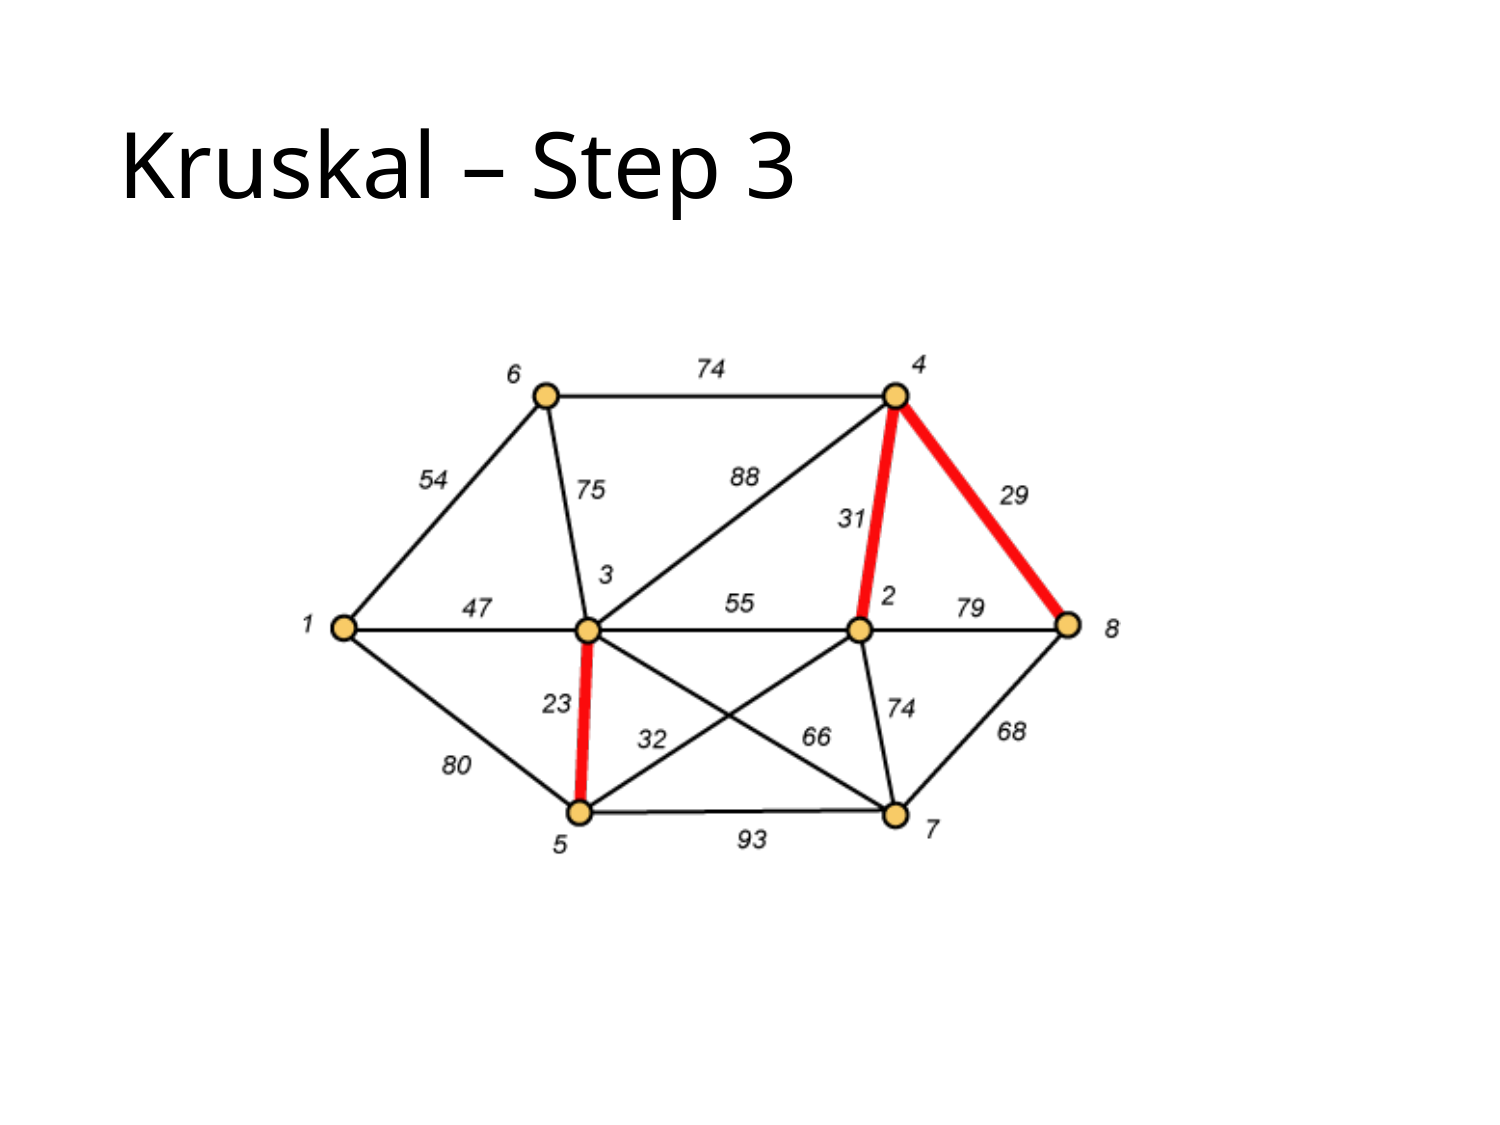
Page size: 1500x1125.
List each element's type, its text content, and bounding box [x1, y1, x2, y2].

title Kruskal – Step 3 [103, 59, 1397, 278]
picture [299, 349, 1121, 865]
